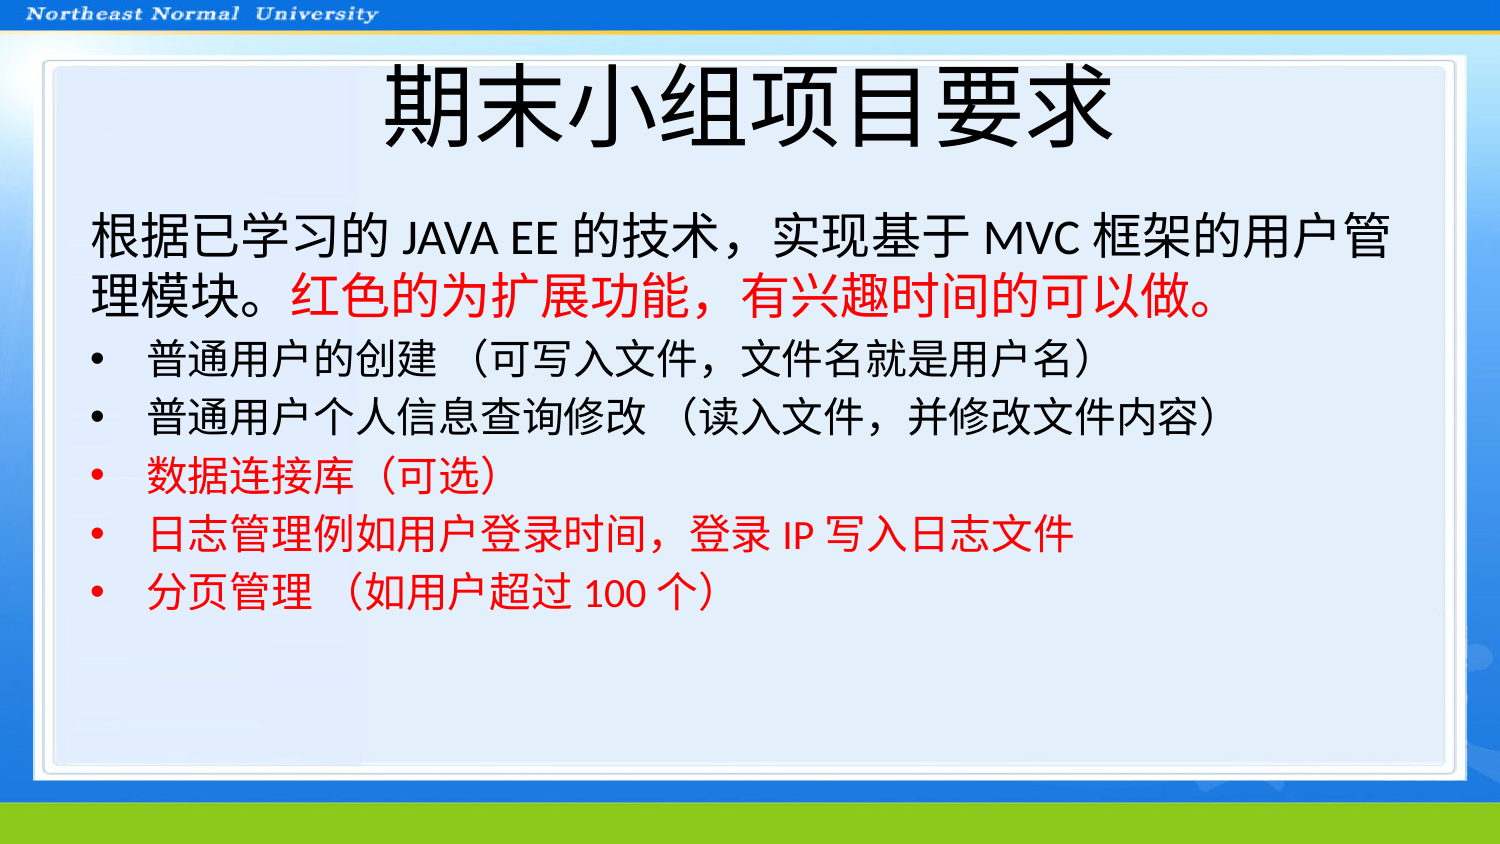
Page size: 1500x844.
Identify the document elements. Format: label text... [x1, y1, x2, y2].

list 根据已学习的JAVA EE的技术，实现基于MVC框架的用户管理模块。红色的为扩展功能，有兴趣时间的可以做。 普通用户的创建 （可写入文件，文件名就是用户名） 普通用户个人信息查询修改 （读入文件，并修改文件内容） 数据连接库（可选） 日志管理例如用户登录时间，登录IP写入日志文件 分页管理 （如用户超过100个） [75, 196, 1425, 754]
picture [0, 0, 1500, 844]
title 期末小组项目要求 [75, 33, 1425, 175]
